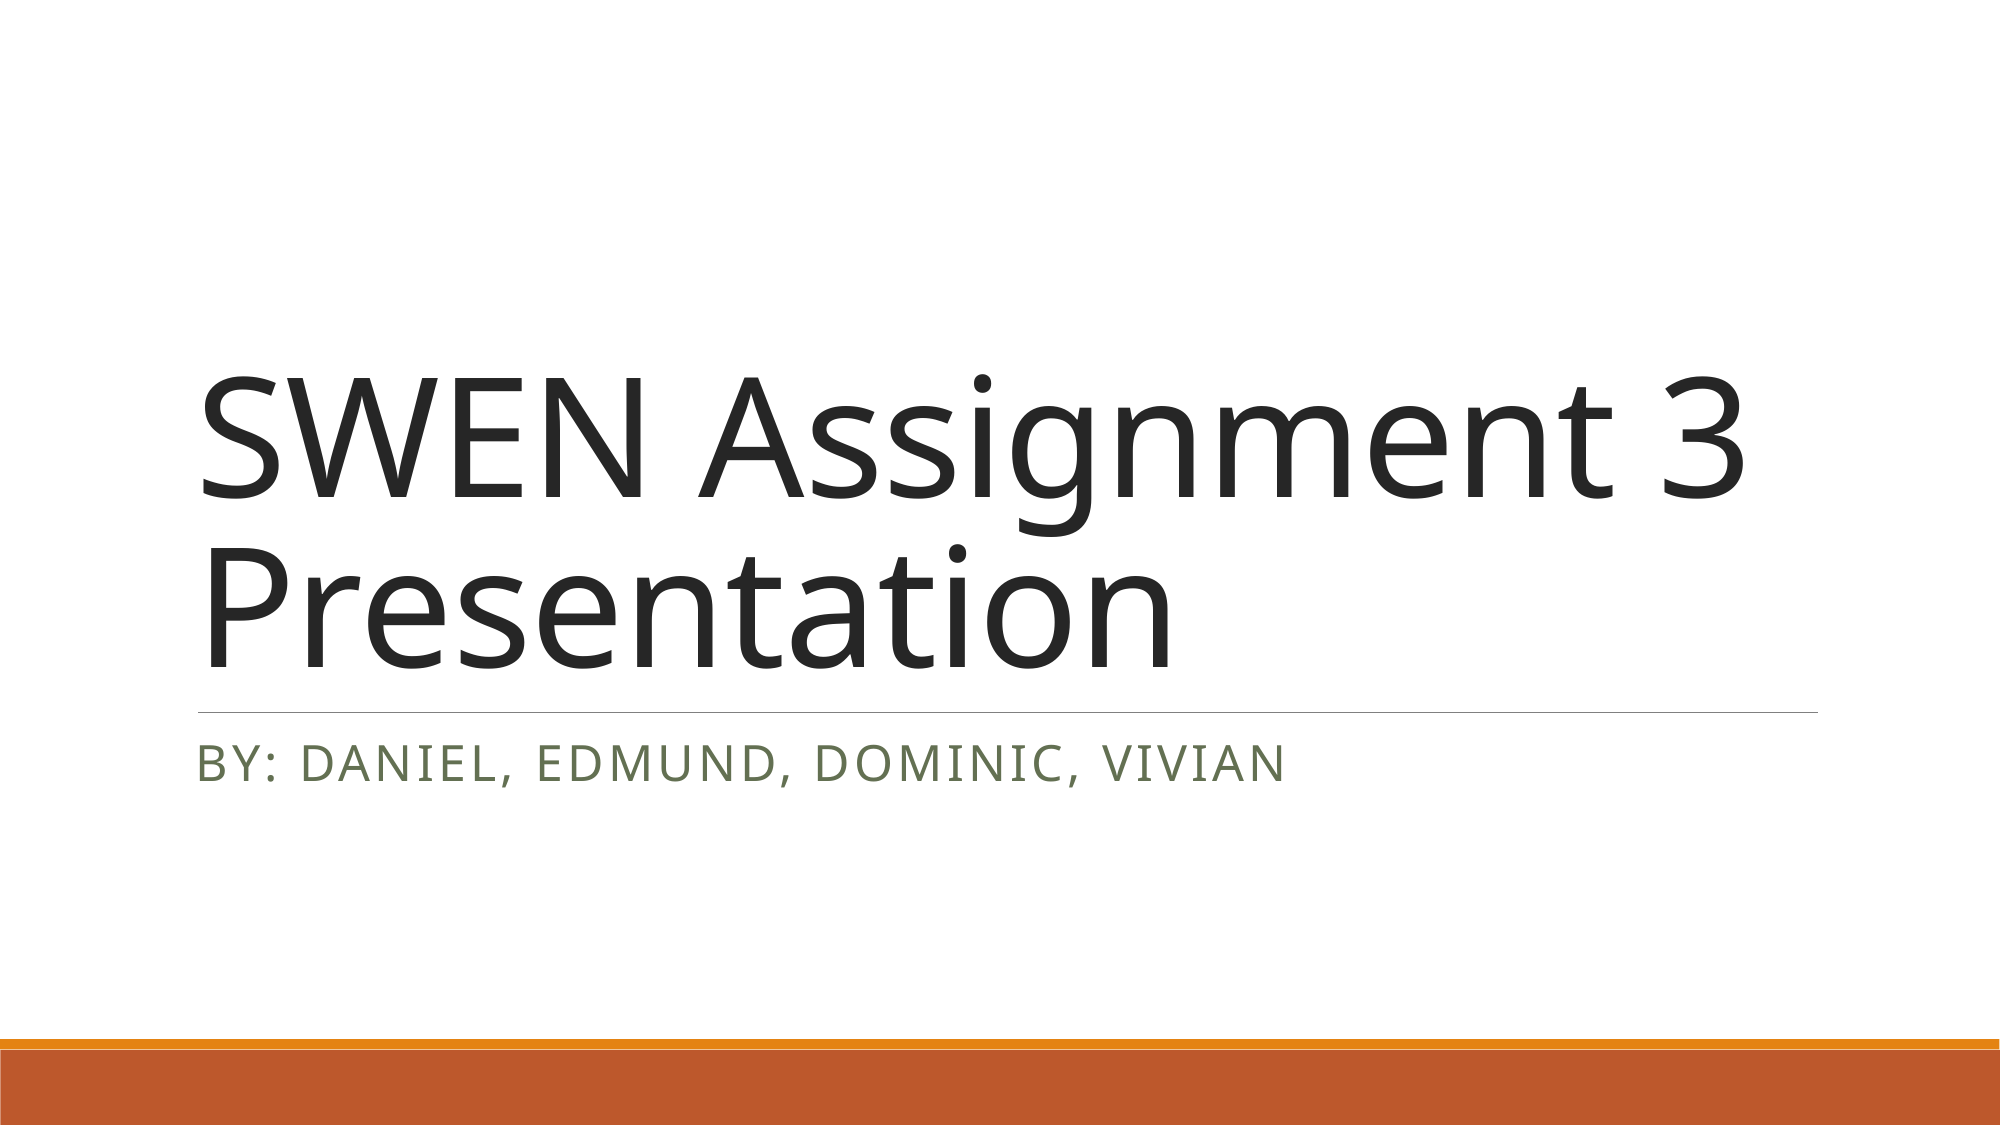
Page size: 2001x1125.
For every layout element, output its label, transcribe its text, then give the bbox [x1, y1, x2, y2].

subtitle BY: Daniel, Edmund, Dominic, Vivian [180, 730, 1831, 919]
title SWEN Assignment 3 Presentation [180, 124, 1830, 710]
